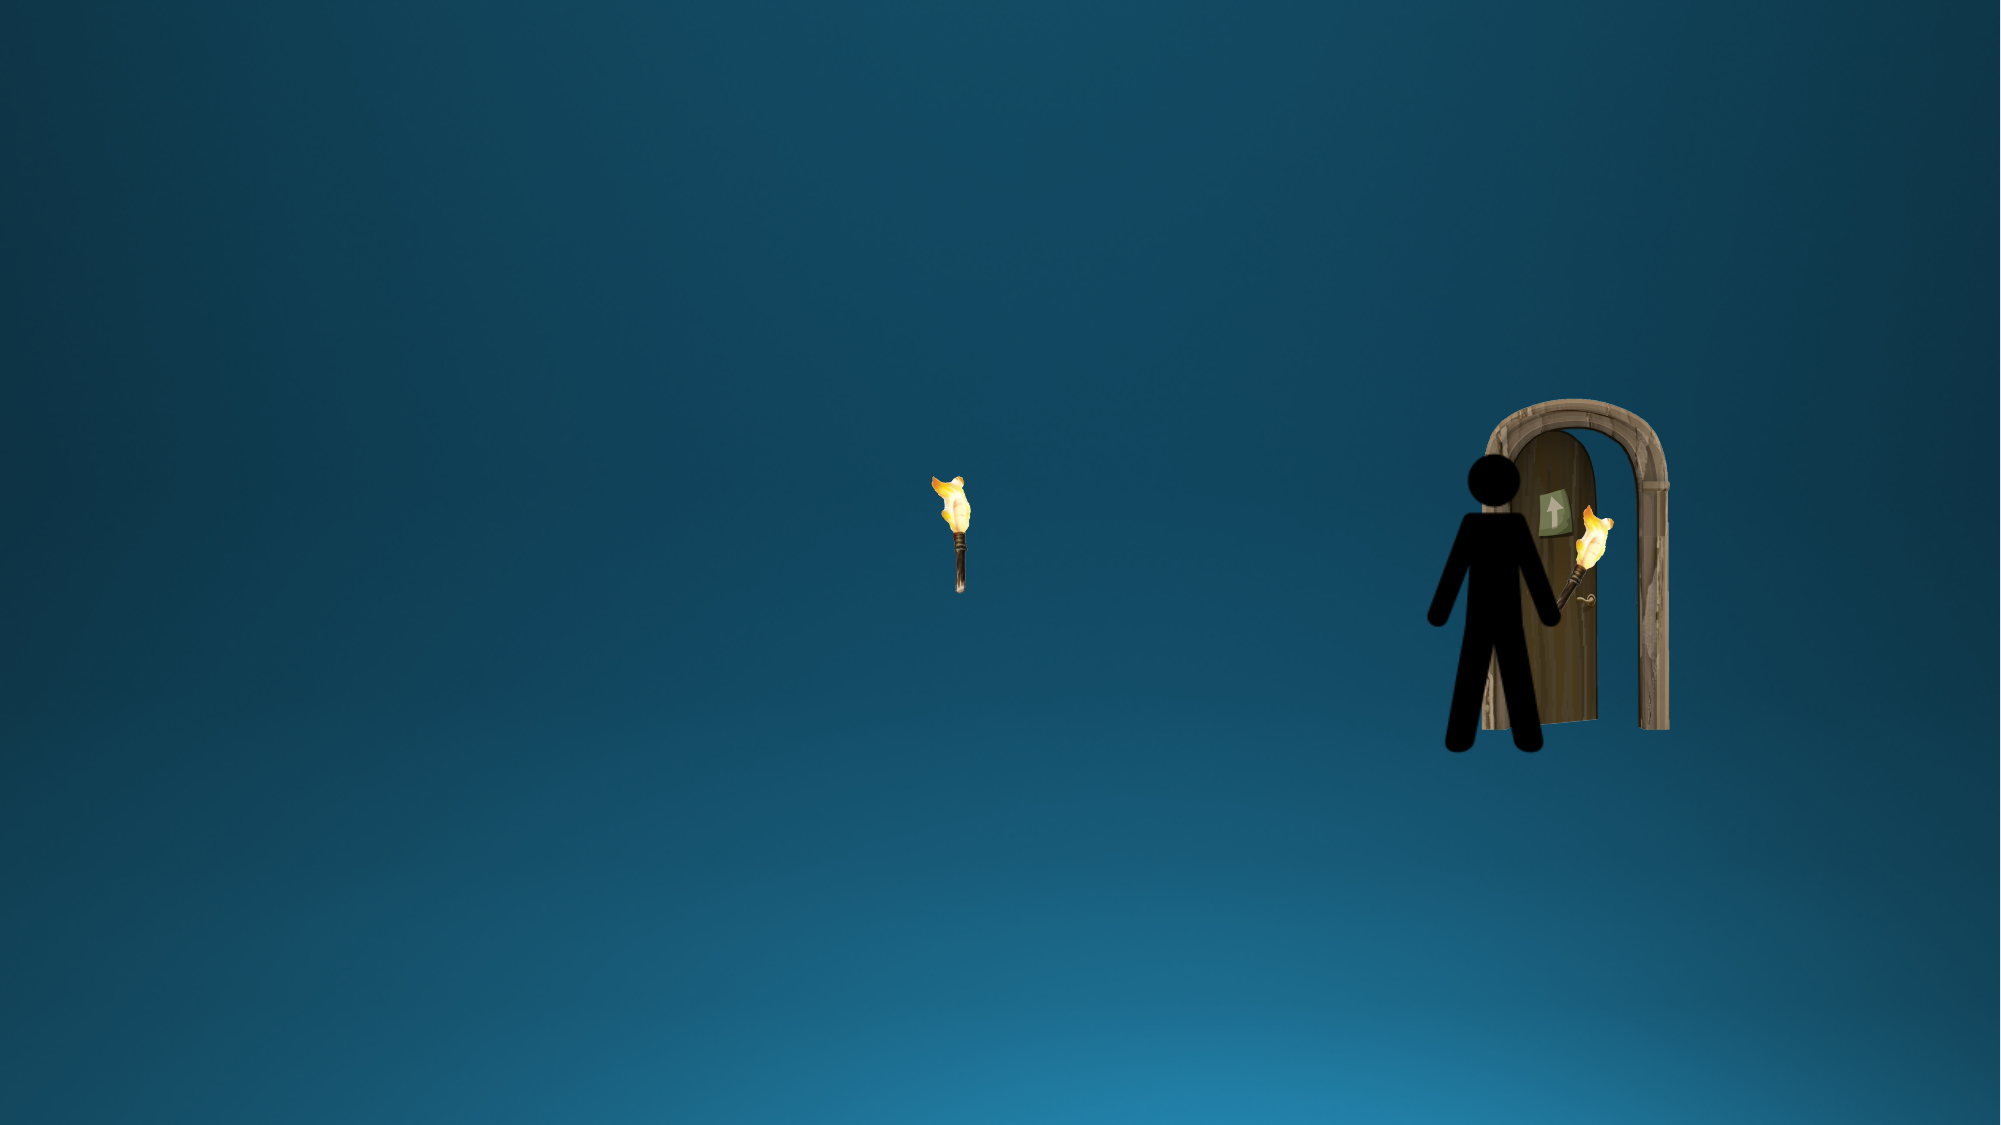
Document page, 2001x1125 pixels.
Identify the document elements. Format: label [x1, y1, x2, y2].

picture [0, 0, 2001, 1125]
text_box [1413, 447, 1628, 760]
